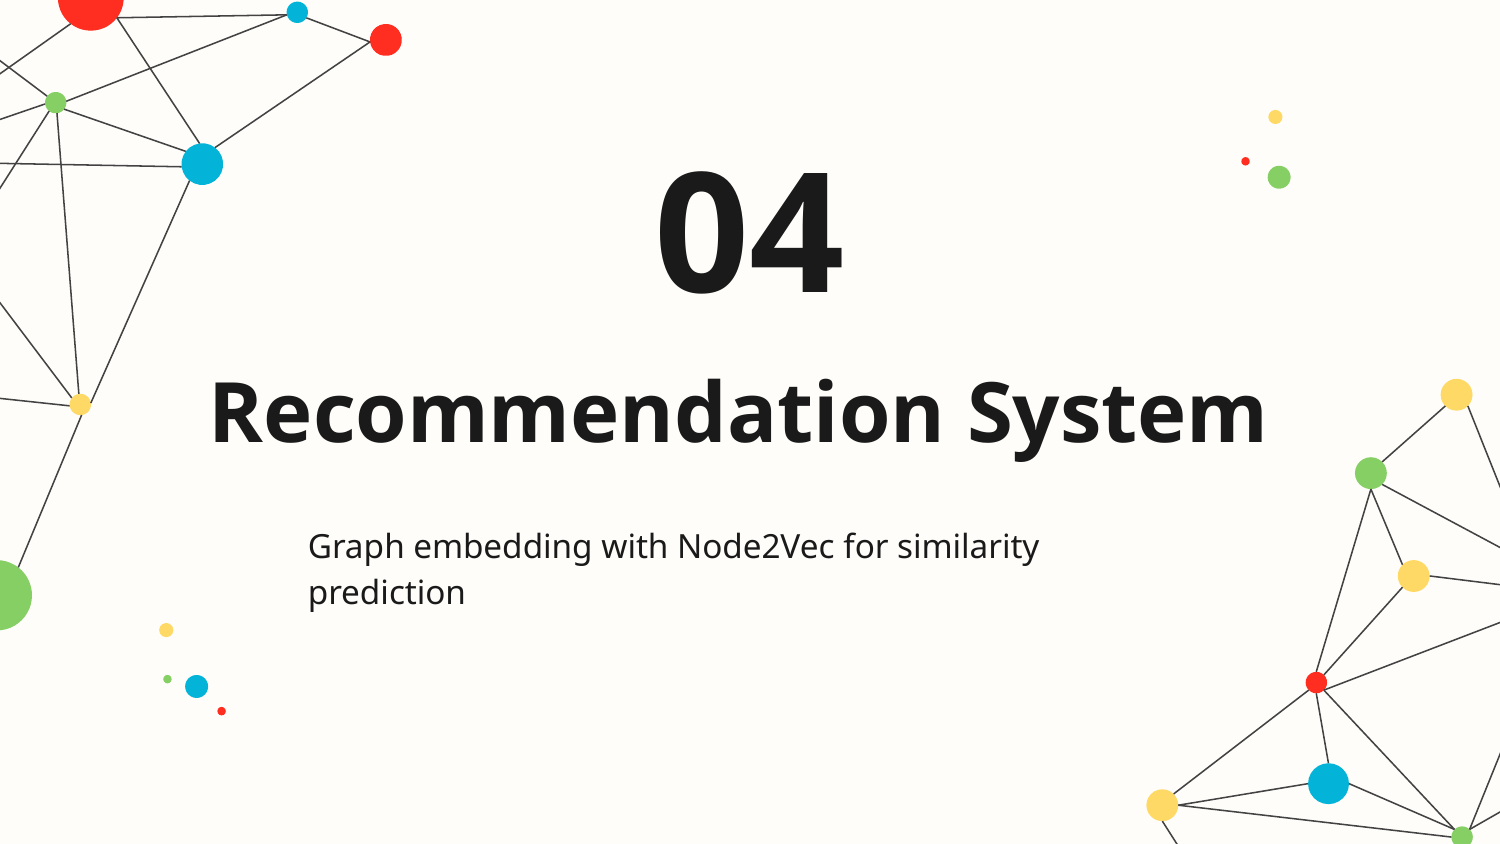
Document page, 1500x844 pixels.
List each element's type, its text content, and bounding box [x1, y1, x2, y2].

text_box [158, 622, 227, 716]
title 04 [614, 132, 886, 318]
subtitle Graph embedding with Node2Vec for similarity prediction [292, 504, 1207, 575]
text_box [1240, 122, 1313, 176]
title Recommendation System [171, 319, 1329, 475]
